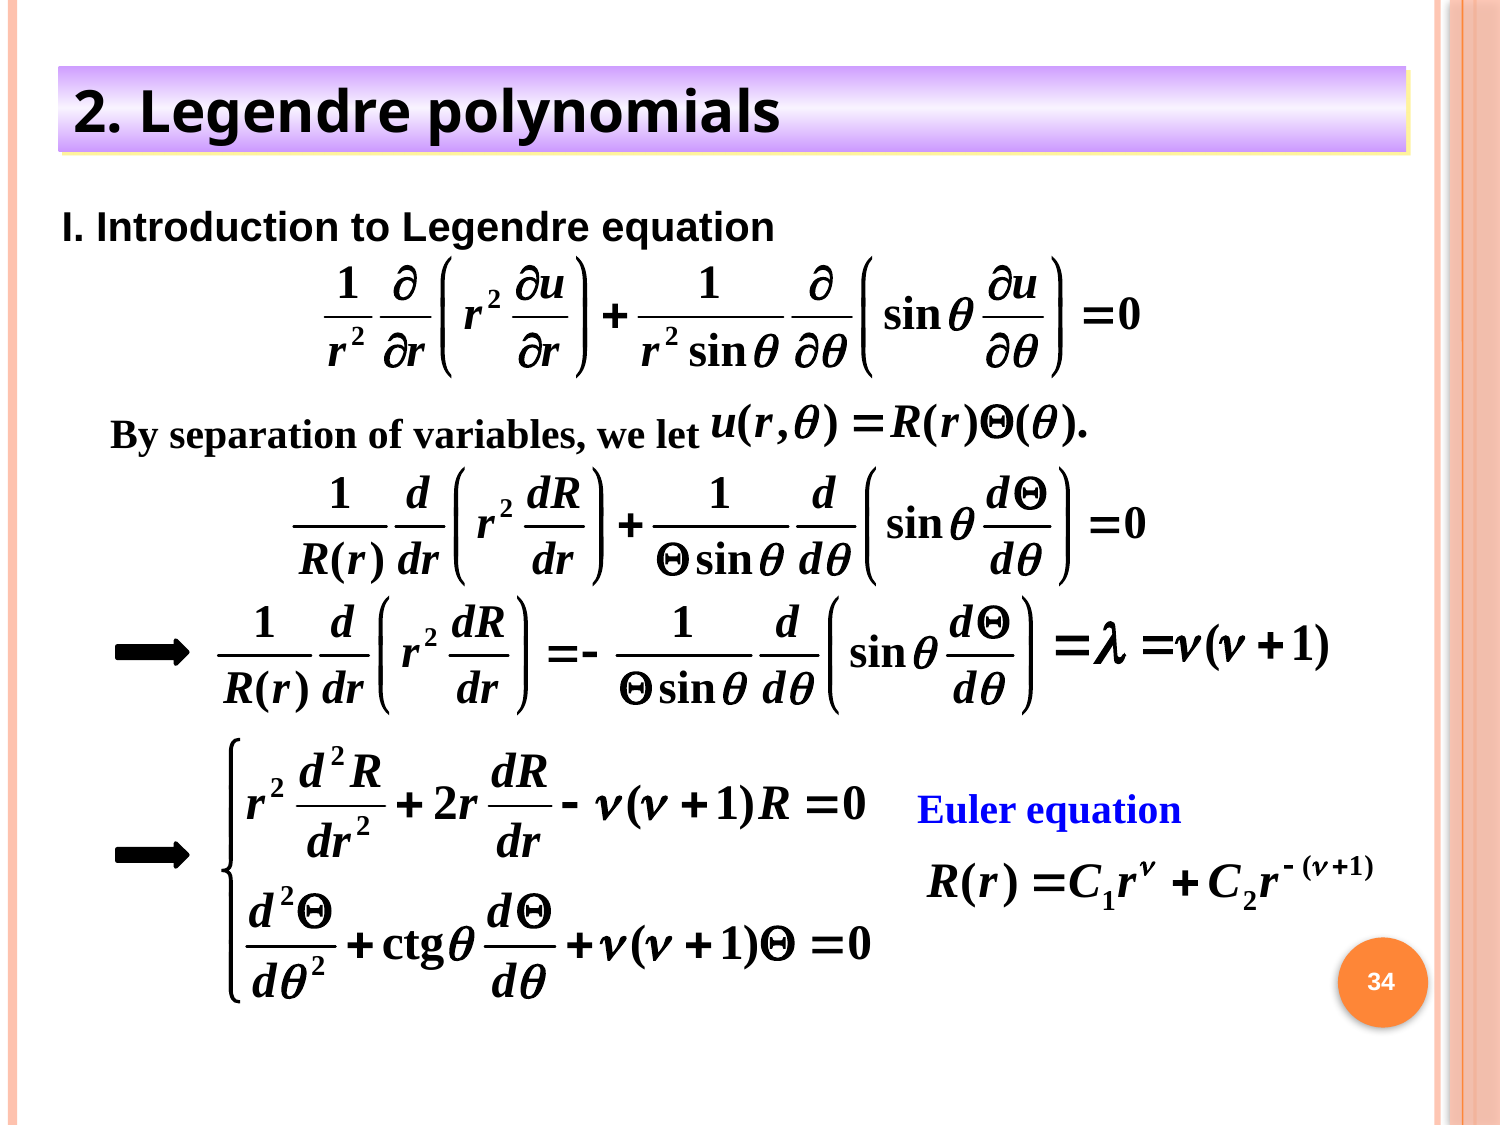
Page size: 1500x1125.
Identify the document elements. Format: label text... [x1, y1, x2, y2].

text_box 2. Legendre polynomials [58, 66, 1407, 152]
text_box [1042, 608, 1138, 679]
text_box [116, 726, 880, 1013]
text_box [316, 245, 1149, 387]
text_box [1131, 611, 1337, 683]
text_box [93, 374, 1098, 467]
text_box I. Introduction to Legendre equation [46, 167, 1407, 258]
slide_number 34 [1331, 937, 1432, 1023]
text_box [916, 843, 1384, 923]
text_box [116, 585, 1047, 723]
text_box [285, 456, 1154, 594]
text_box Euler equation [902, 749, 1383, 840]
